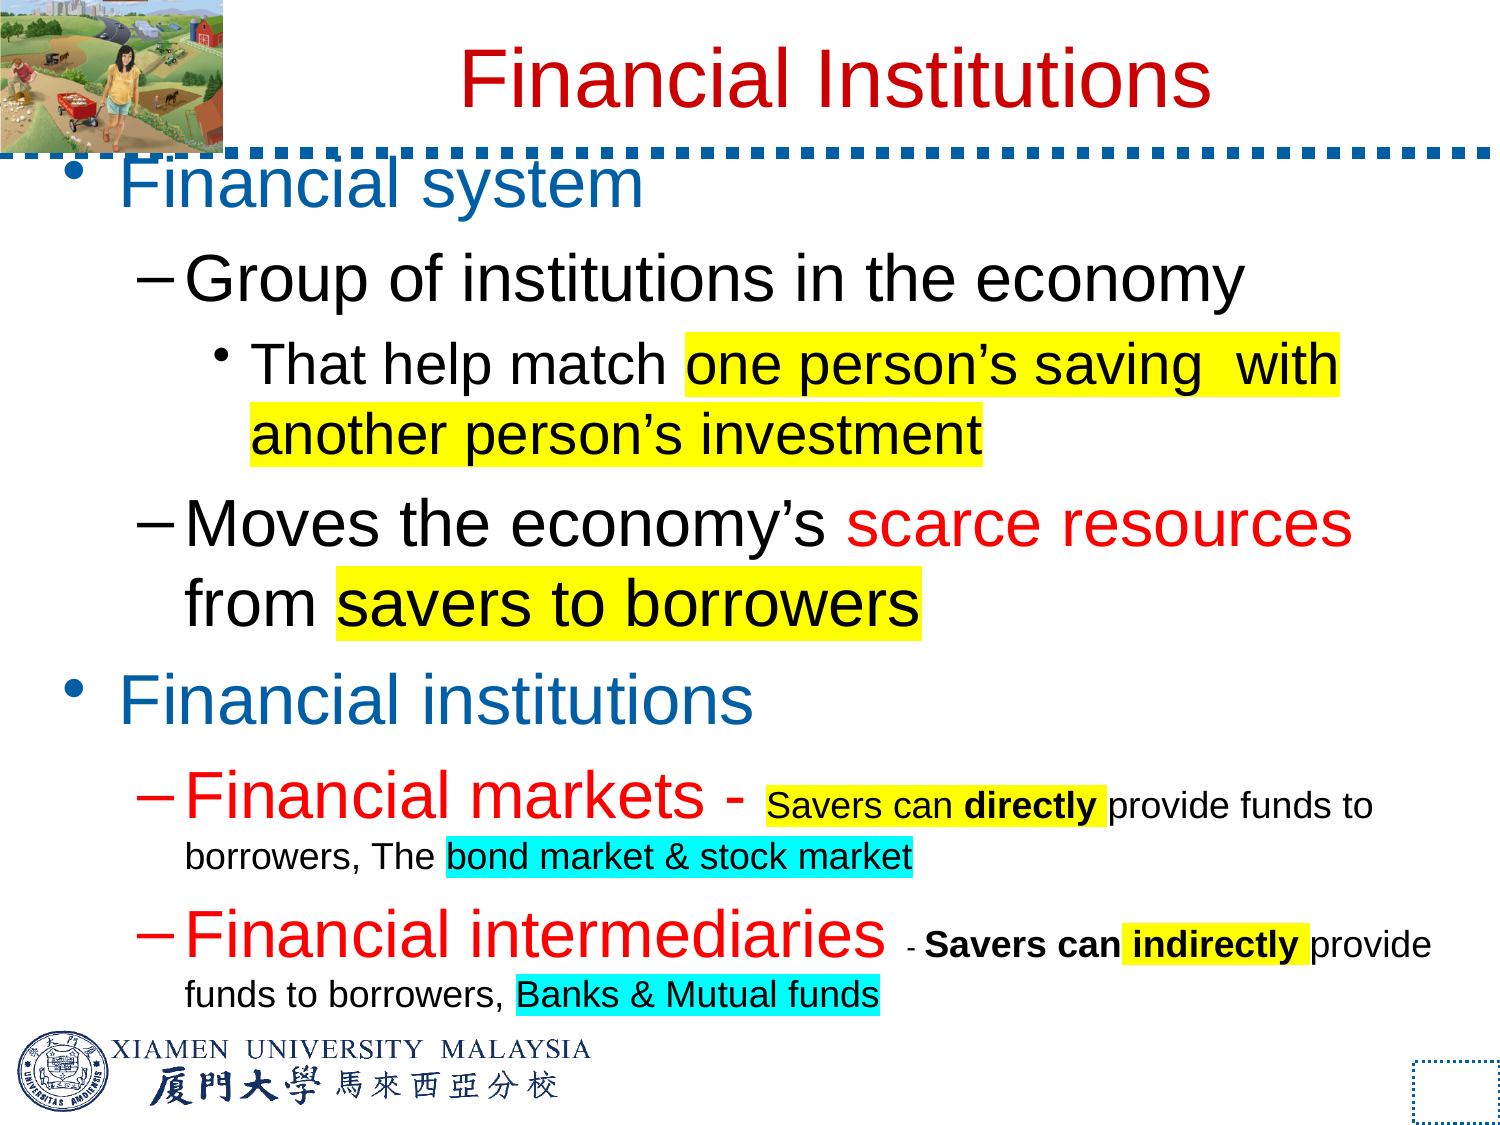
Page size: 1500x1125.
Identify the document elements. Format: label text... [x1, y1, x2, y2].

list Financial system Group of institutions in the economy That help match one person’s saving with another person’s investment Moves the economy’s scarce resources from savers to borrowers Financial institutions Financial markets - Savers can directly provide funds to borrowers, The bond market & stock market Financial intermediaries - Savers can indirectly provide funds to borrowers, Banks & Mutual funds [47, 128, 1457, 1019]
picture [0, 1012, 613, 1125]
picture [0, 0, 223, 153]
title Financial Institutions [171, 16, 1500, 159]
slide_number [1412, 1060, 1500, 1125]
